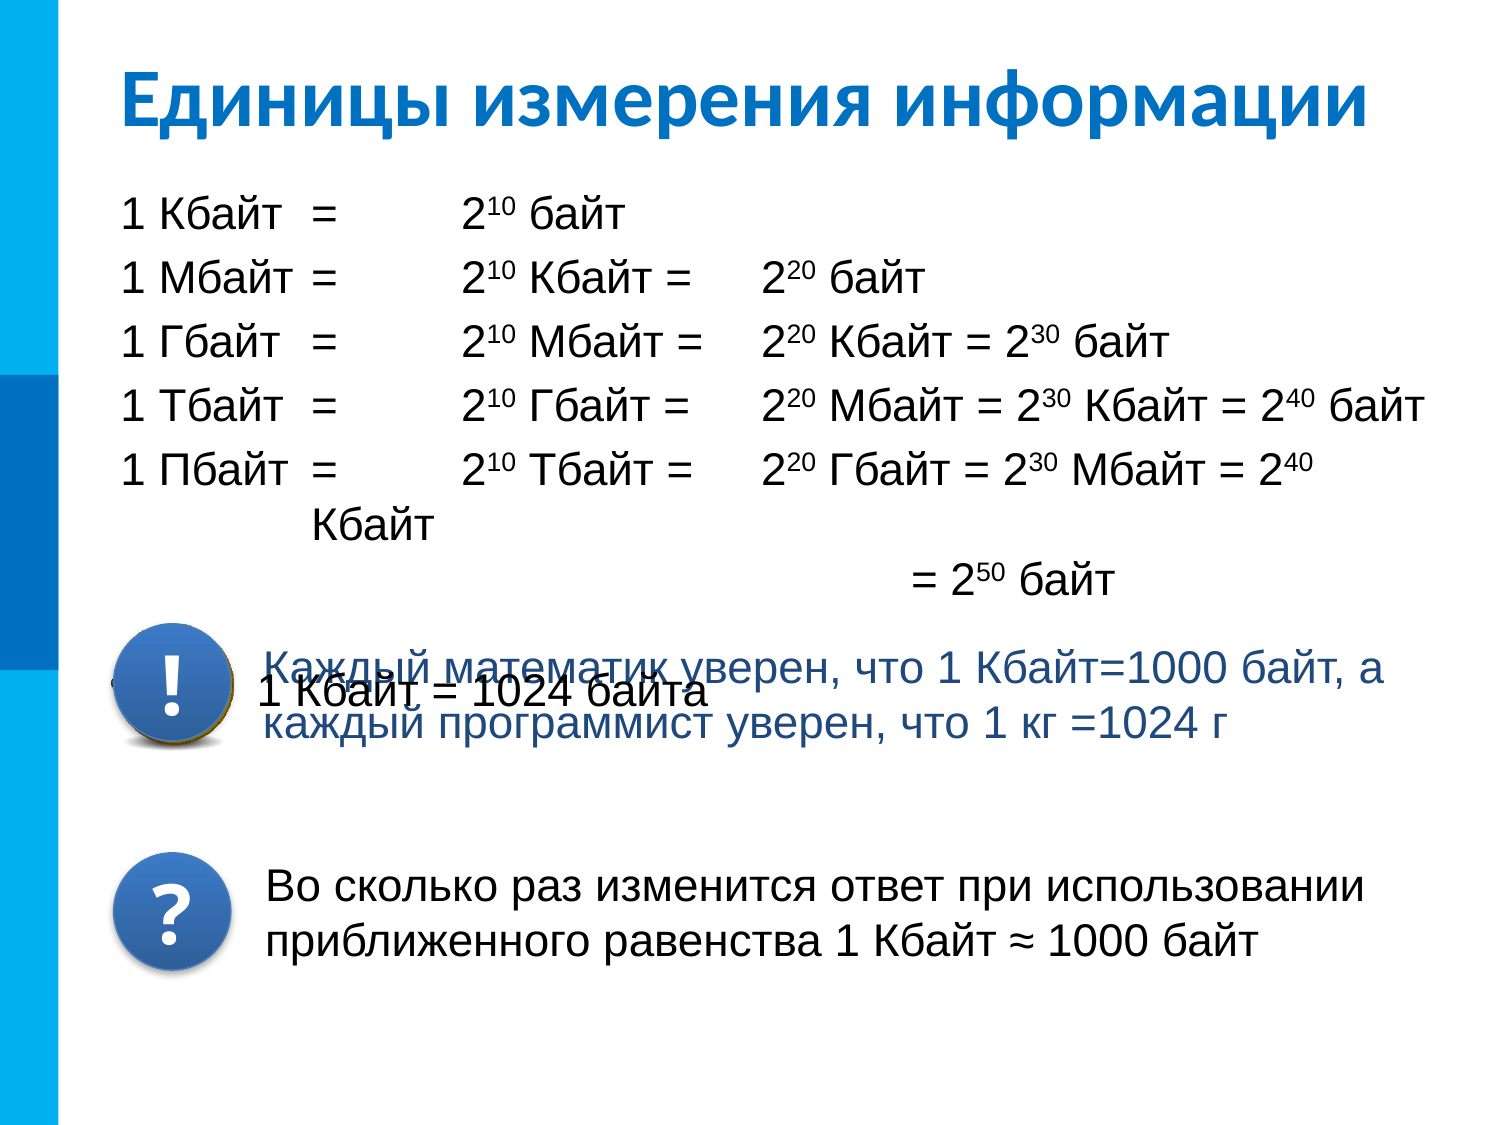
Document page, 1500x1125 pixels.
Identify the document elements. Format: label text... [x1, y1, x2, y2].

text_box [107, 588, 1480, 827]
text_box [113, 623, 1474, 742]
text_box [113, 848, 1388, 975]
title Единицы измерения информации [105, 45, 1458, 141]
list 1 Кбайт = 210 байт 1 Мбайт = 210 Кбайт = 220 байт 1 Гбайт = 210 Мбайт = 220 Кбайт = 230 байт 1 Тбайт = 210 Гбайт = 220 Мбайт = 230 Кбайт = 240 байт 1 Пбайт = 210 Тбайт = 220 Гбайт = 230 Мбайт = 240 Кбайт = 250 байт [105, 175, 1454, 563]
